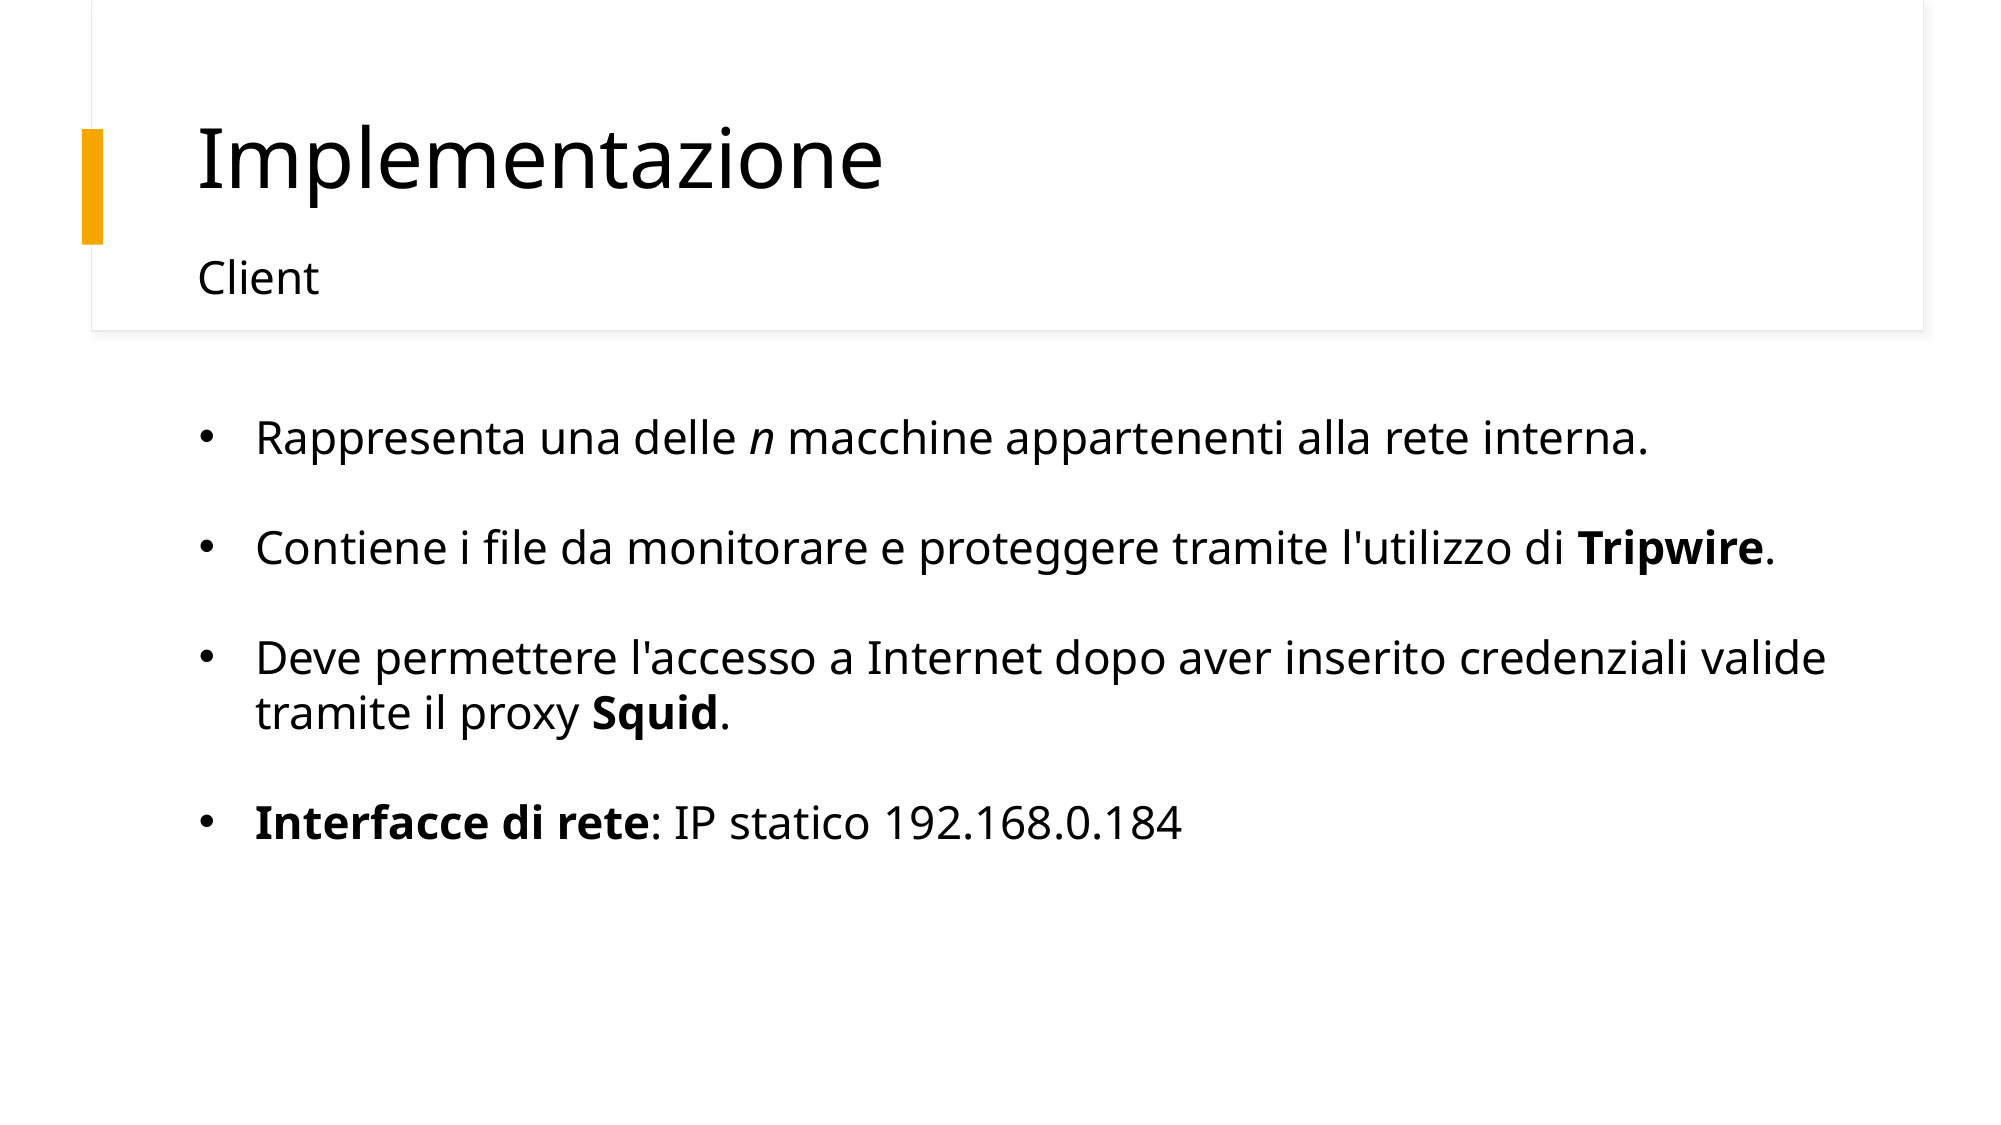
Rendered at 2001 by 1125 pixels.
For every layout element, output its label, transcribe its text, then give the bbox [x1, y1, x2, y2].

text_box Client [182, 241, 914, 312]
text_box Rappresenta una delle n macchine appartenenti alla rete interna. Contiene i file da monitorare e proteggere tramite l'utilizzo di Tripwire. Deve permettere l'accesso a Internet dopo aver inserito credenziali valide tramite il proxy Squid. Interfacce di rete: IP statico 192.168.0.184 [183, 401, 1865, 911]
title Implementazione [183, 90, 1851, 234]
